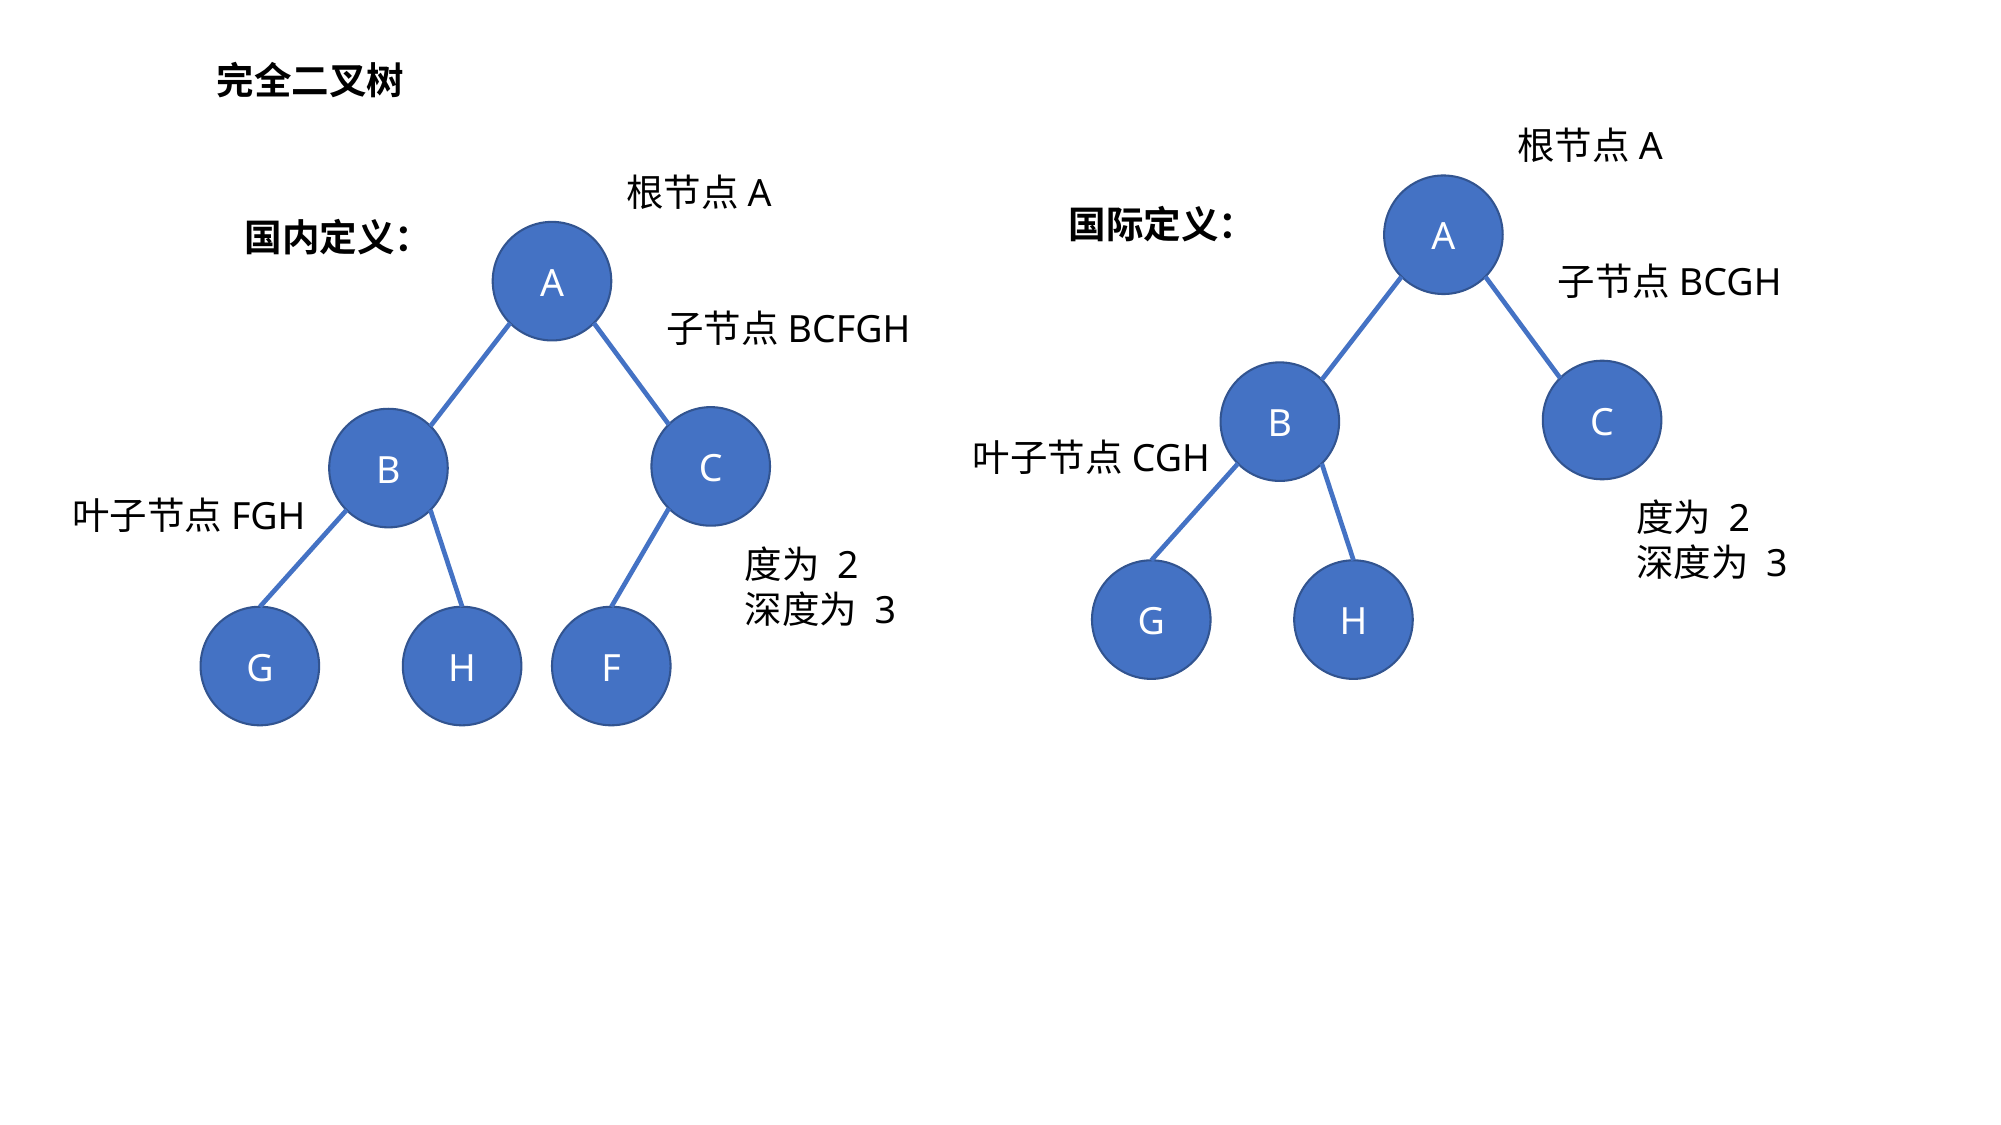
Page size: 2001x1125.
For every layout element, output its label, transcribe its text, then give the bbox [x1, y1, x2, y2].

text_box G [199, 605, 321, 727]
text_box H [401, 605, 523, 727]
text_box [1321, 463, 1354, 561]
text_box 国内定义： [229, 207, 467, 267]
text_box 根节点A [1502, 114, 1698, 175]
text_box 完全二叉树 [202, 49, 439, 110]
text_box 度为 2 深度为 3 [729, 533, 953, 639]
text_box 子节点BCFGH [651, 297, 928, 358]
text_box 叶子节点FGH [57, 484, 333, 545]
text_box B [1219, 361, 1341, 482]
text_box G [1090, 559, 1212, 680]
text_box C [650, 406, 772, 527]
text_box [1151, 463, 1238, 561]
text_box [430, 509, 463, 607]
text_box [430, 323, 511, 427]
text_box 度为 2 深度为 3 [1621, 486, 1897, 592]
text_box A [1383, 174, 1504, 296]
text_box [1321, 276, 1402, 380]
text_box A [491, 220, 613, 342]
text_box C [1541, 359, 1663, 481]
text_box 国际定义： [1053, 193, 1291, 299]
text_box 根节点A [611, 161, 806, 221]
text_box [1485, 276, 1561, 379]
text_box 子节点BCGH [1542, 250, 1819, 311]
text_box B [328, 407, 449, 529]
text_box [259, 509, 347, 607]
text_box H [1293, 559, 1414, 680]
text_box 叶子节点CGH [958, 426, 1234, 487]
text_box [593, 323, 669, 425]
text_box F [550, 605, 672, 727]
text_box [611, 508, 669, 607]
